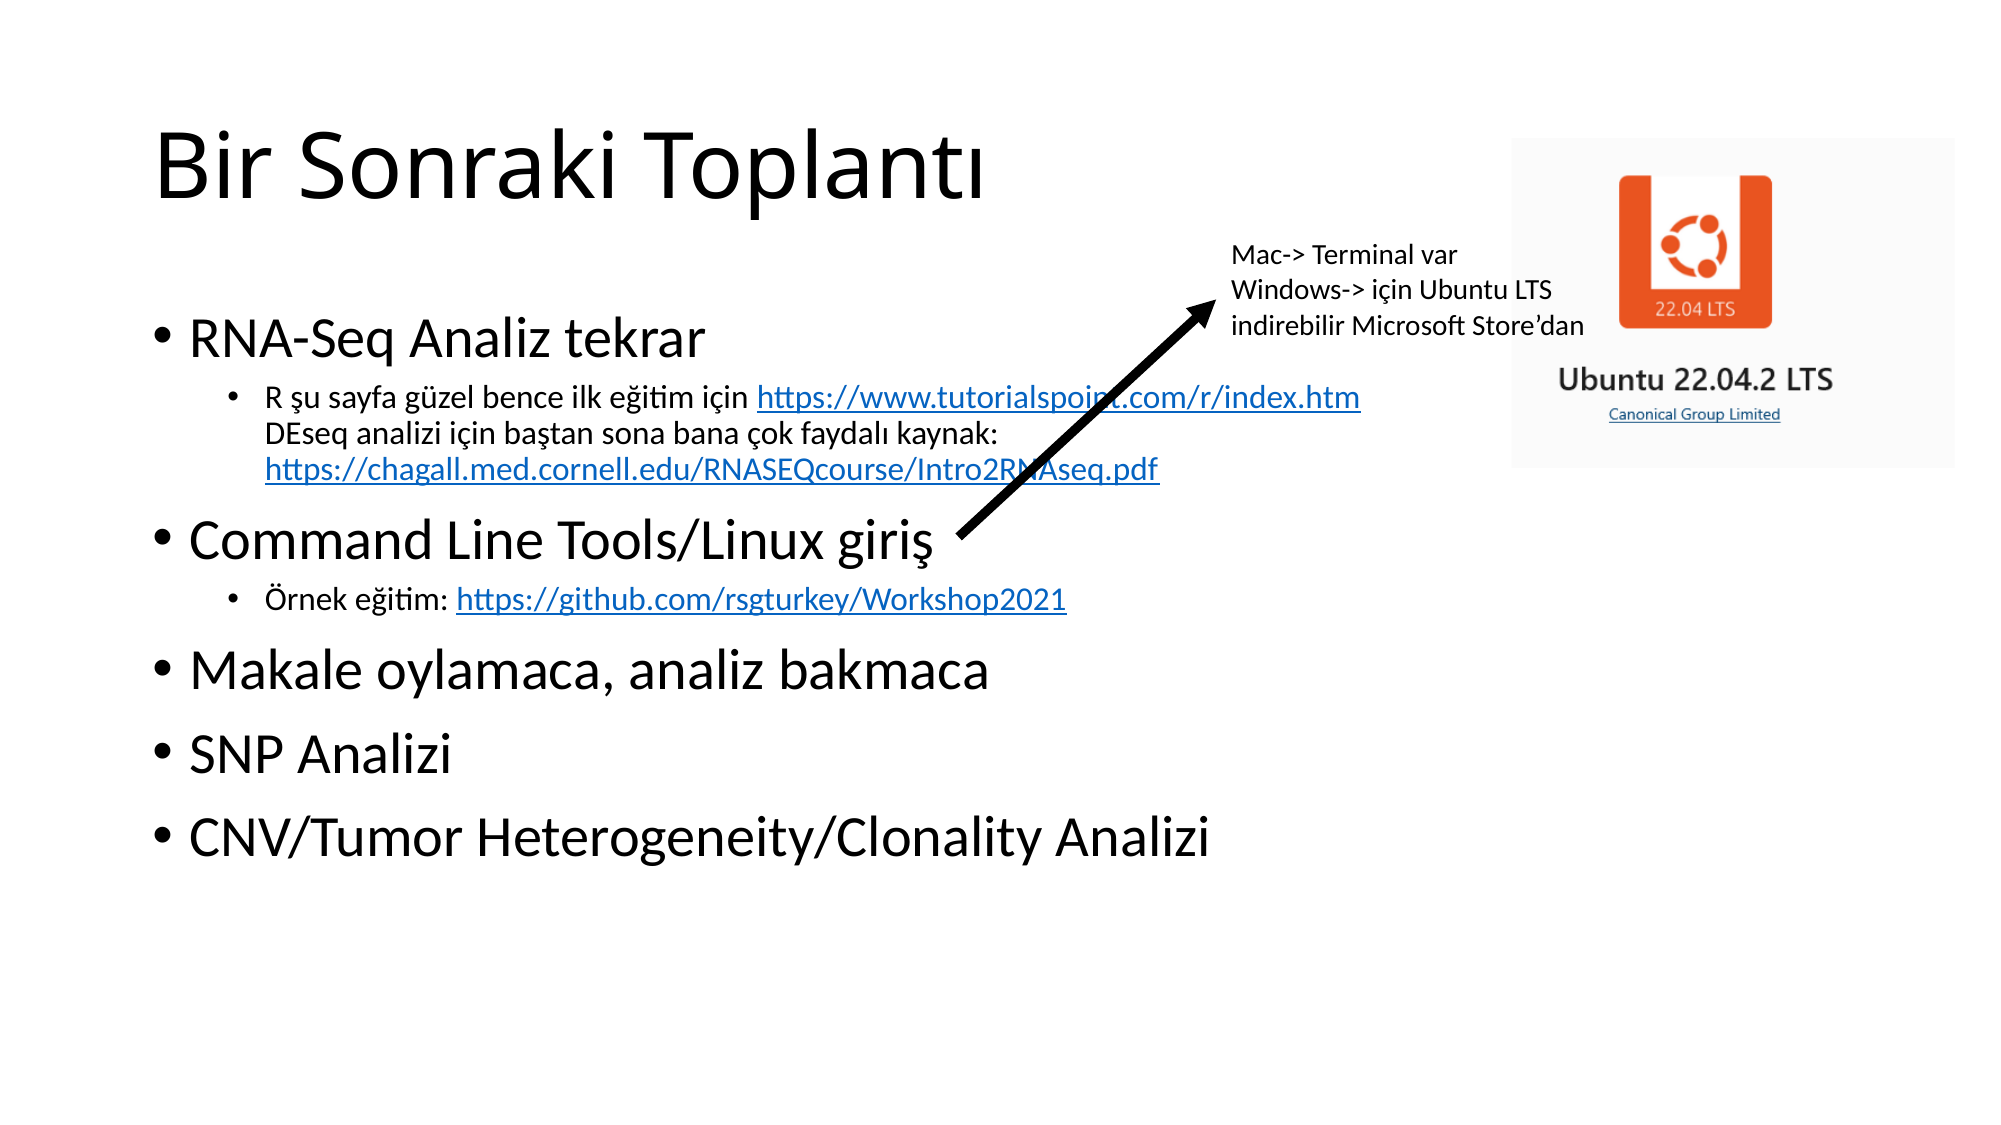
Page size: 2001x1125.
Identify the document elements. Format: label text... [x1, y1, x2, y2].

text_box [958, 299, 1217, 537]
text_box Mac-> Terminal var Windows-> için Ubuntu LTS indirebilir Microsoft Store’dan [1216, 228, 1511, 349]
picture [1511, 138, 1955, 468]
list RNA-Seq Analiz tekrar R şu sayfa güzel bence ilk eğitim için https://www.tutorialspoint.com/r/index.htm DEseq analizi için baştan sona bana çok faydalı kaynak: https://chagall.med.cornell.edu/RNASEQcourse/Intro2RNAseq.pdf Command Line Tools/Linux giriş Örnek eğitim: https://github.com/rsgturkey/Workshop2021 Makale oylamaca, analiz bakmaca SNP Analizi CNV/Tumor Heterogeneity/Clonality Analizi [137, 299, 1863, 1014]
title Bir Sonraki Toplantı [137, 59, 1863, 278]
